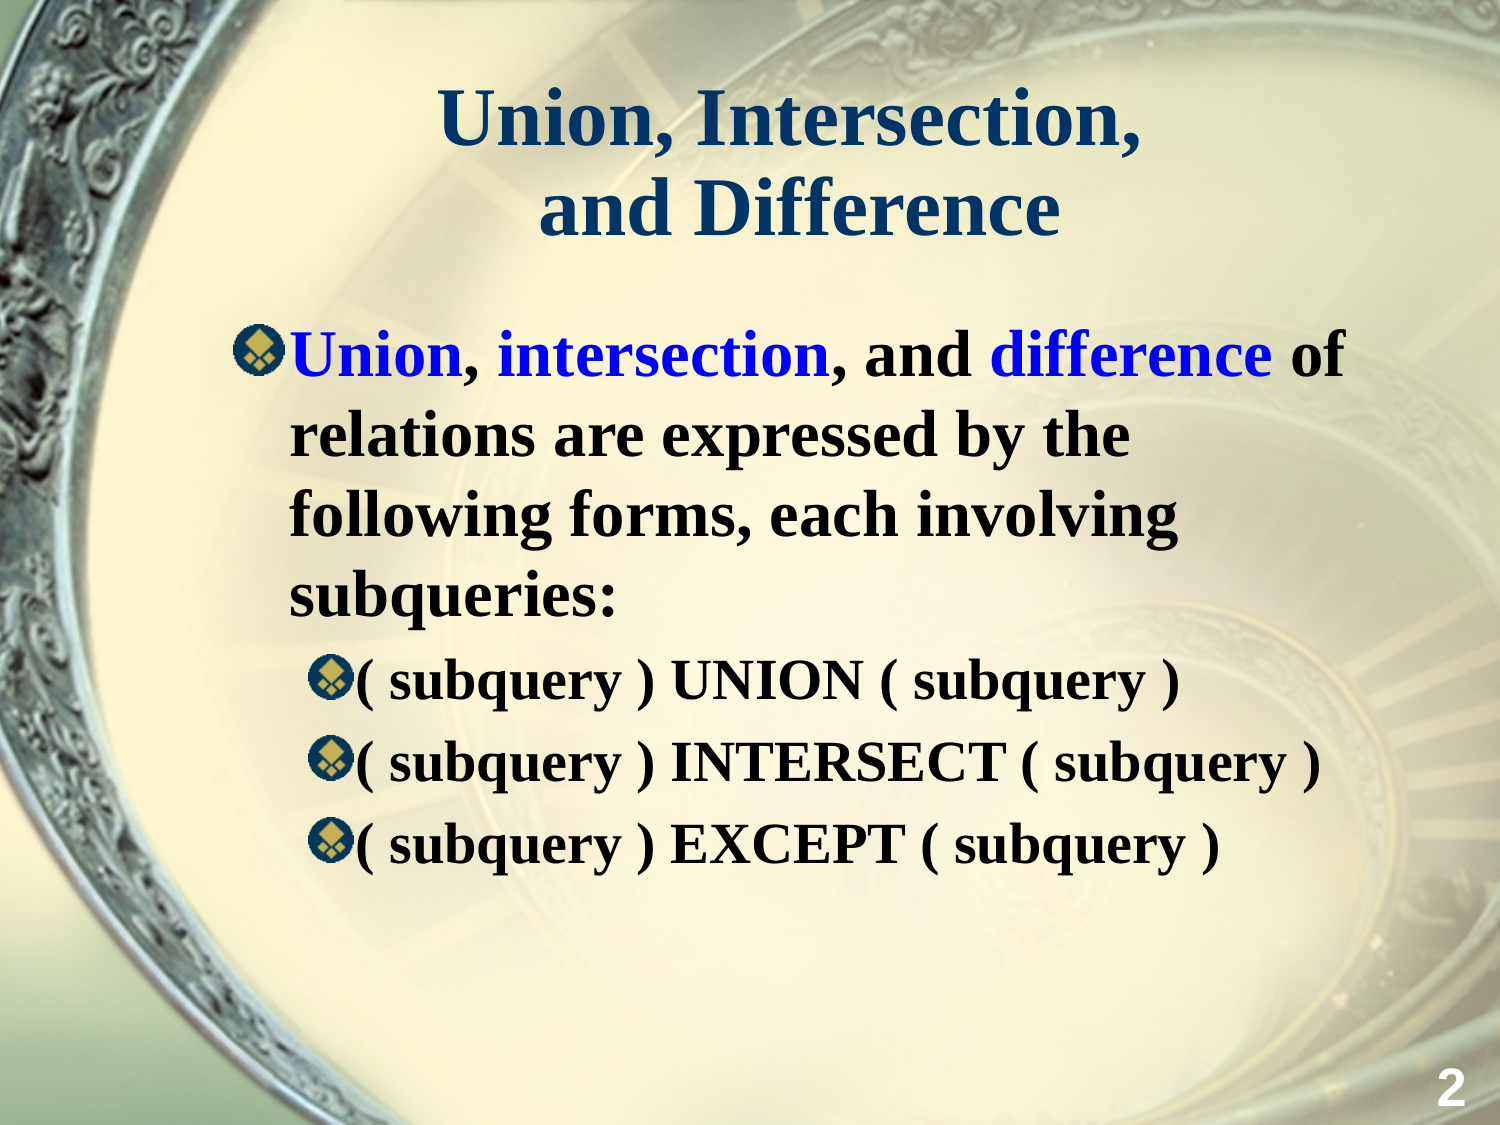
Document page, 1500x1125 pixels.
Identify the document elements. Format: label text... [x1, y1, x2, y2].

slide_number 2 [1403, 1044, 1500, 1125]
list Union, intersection, and difference of relations are expressed by the following forms, each involving subqueries: ( subquery ) UNION ( subquery ) ( subquery ) INTERSECT ( subquery ) ( subquery ) EXCEPT ( subquery ) [218, 302, 1419, 991]
picture [0, 0, 1500, 1125]
title Union, Intersection, and Difference [123, 66, 1477, 278]
